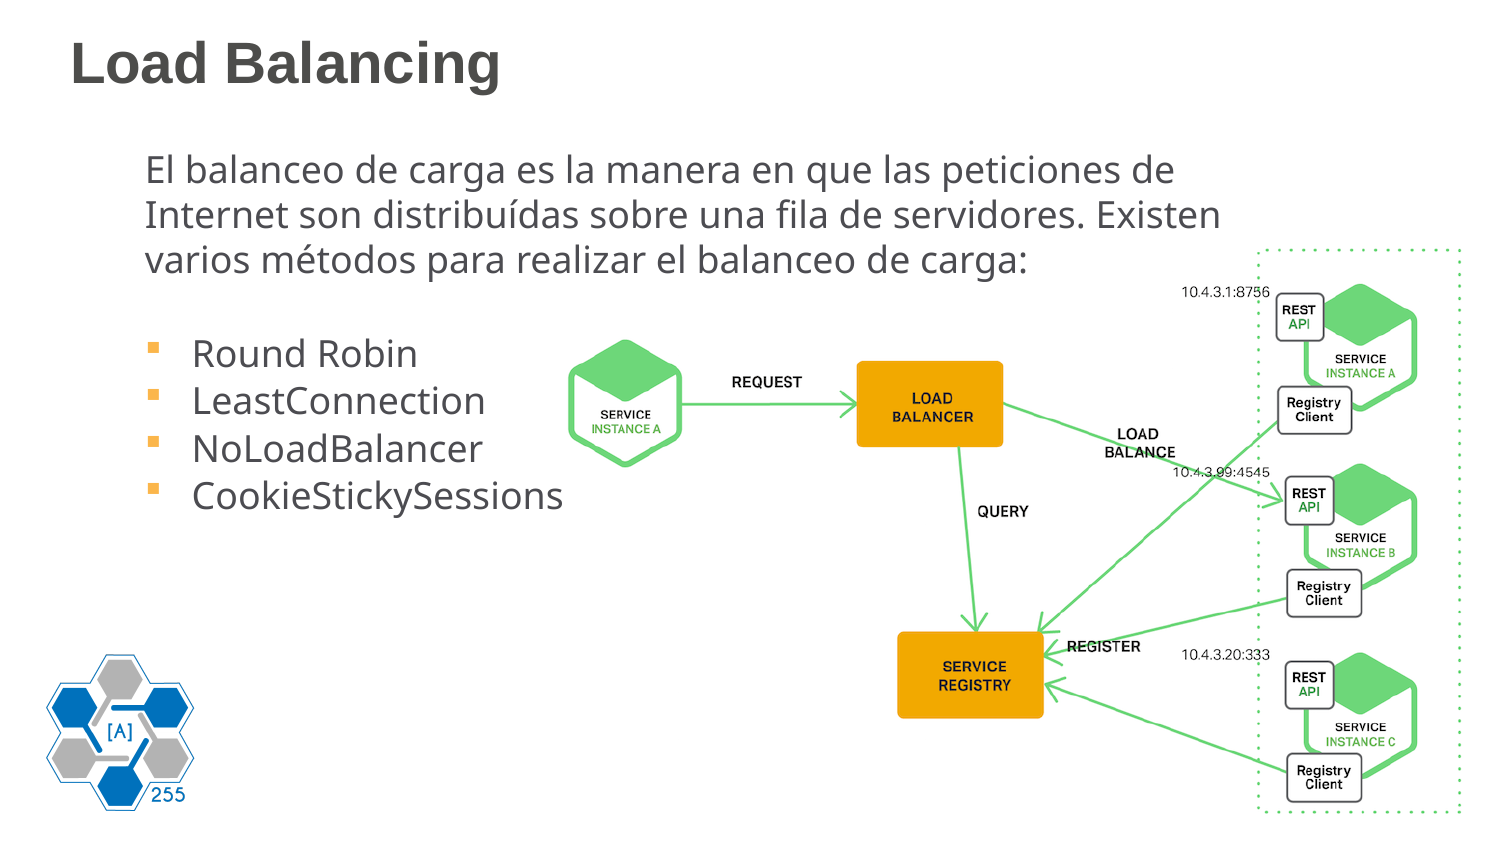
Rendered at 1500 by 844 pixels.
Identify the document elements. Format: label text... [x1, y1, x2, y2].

text_box El balanceo de carga es la manera en que las peticiones de Internet son distribuídas sobre una fila de servidores. Existen varios métodos para realizar el balanceo de carga: Round Robin LeastConnection NoLoadBalancer CookieStickySessions [67, 144, 1325, 611]
text_box Load Balancing [68, 22, 1363, 95]
picture [512, 224, 1500, 834]
picture [24, 634, 216, 831]
